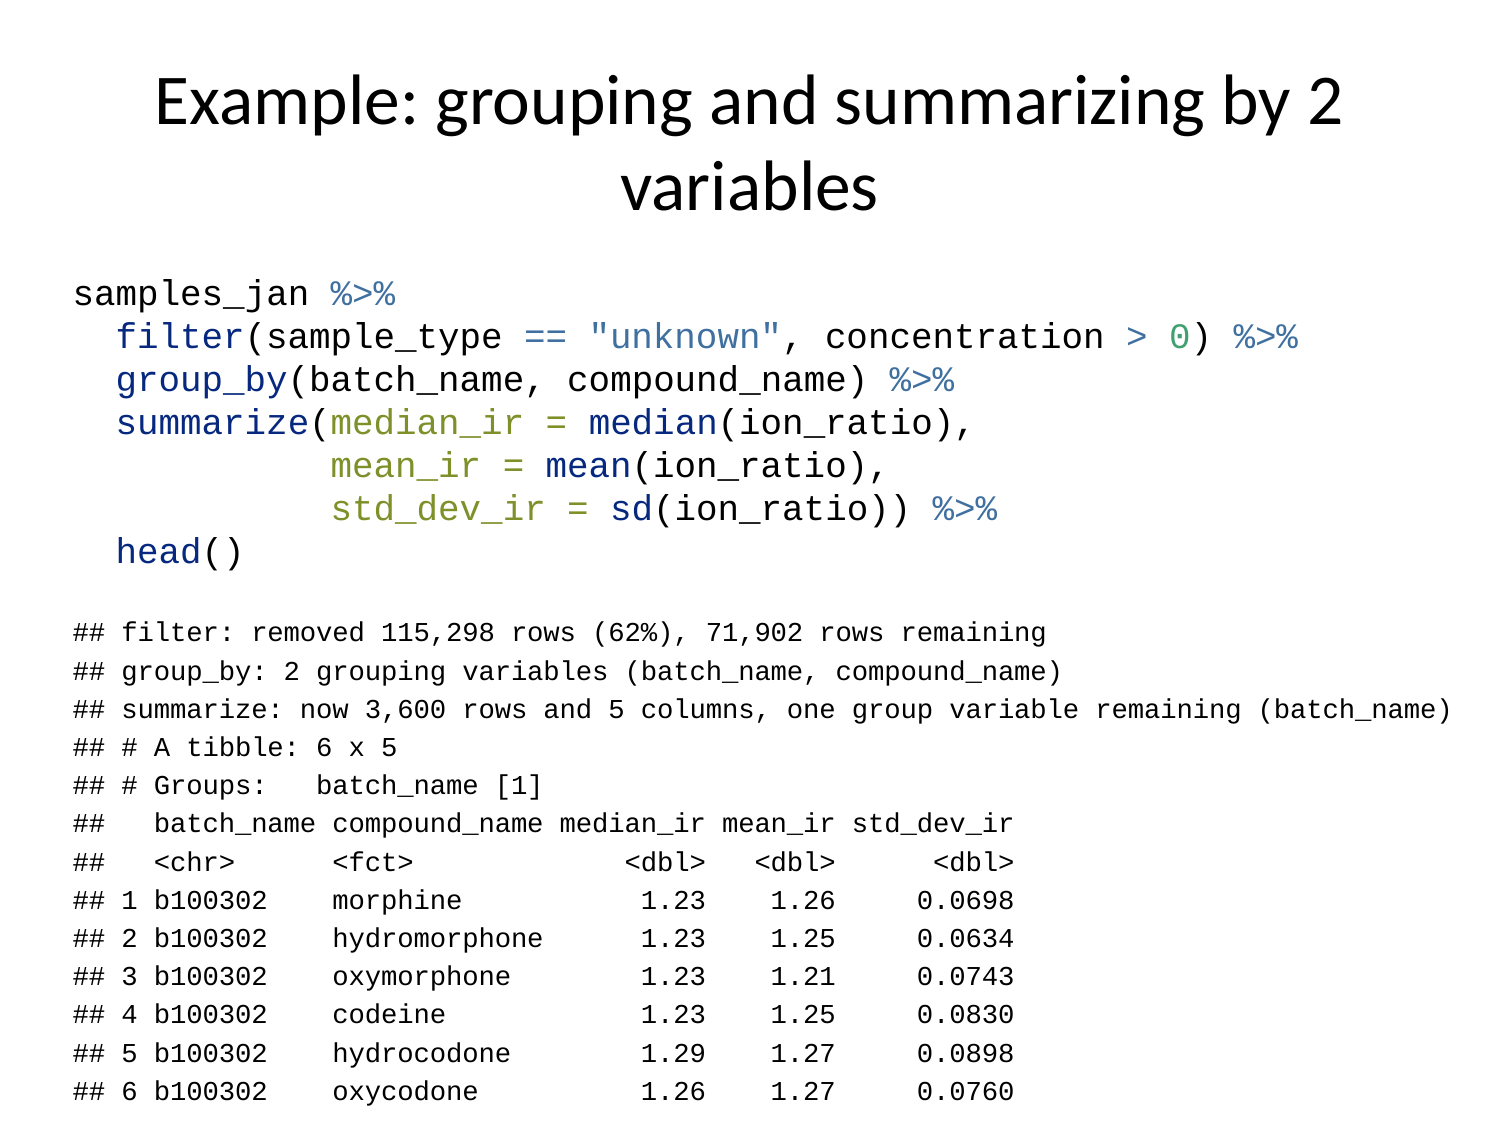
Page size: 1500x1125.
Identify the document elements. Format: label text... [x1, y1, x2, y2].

list samples_jan %>% filter(sample_type == "unknown", concentration > 0) %>% group_by(batch_name, compound_name) %>% summarize(median_ir = median(ion_ratio), mean_ir = mean(ion_ratio), std_dev_ir = sd(ion_ratio)) %>% head() ## filter: removed 115,298 rows (62%), 71,902 rows remaining ## group_by: 2 grouping variables (batch_name, compound_name) ## summarize: now 3,600 rows and 5 columns, one group variable remaining (batch_name) ## # A tibble: 6 x 5 ## # Groups: batch_name [1] ## batch_name compound_name median_ir mean_ir std_dev_ir ## <chr> <fct> <dbl> <dbl> <dbl> ## 1 b100302 morphine 1.23 1.26 0.0698 ## 2 b100302 hydromorphone 1.23 1.25 0.0634 ## 3 b100302 oxymorphone 1.23 1.21 0.0743 ## 4 b100302 codeine 1.23 1.25 0.0830 ## 5 b100302 hydrocodone 1.29 1.27 0.0898 ## 6 b100302 oxycodone 1.26 1.27 0.0760 [0, 262, 1500, 1125]
title Example: grouping and summarizing by 2 variables [75, 45, 1425, 233]
